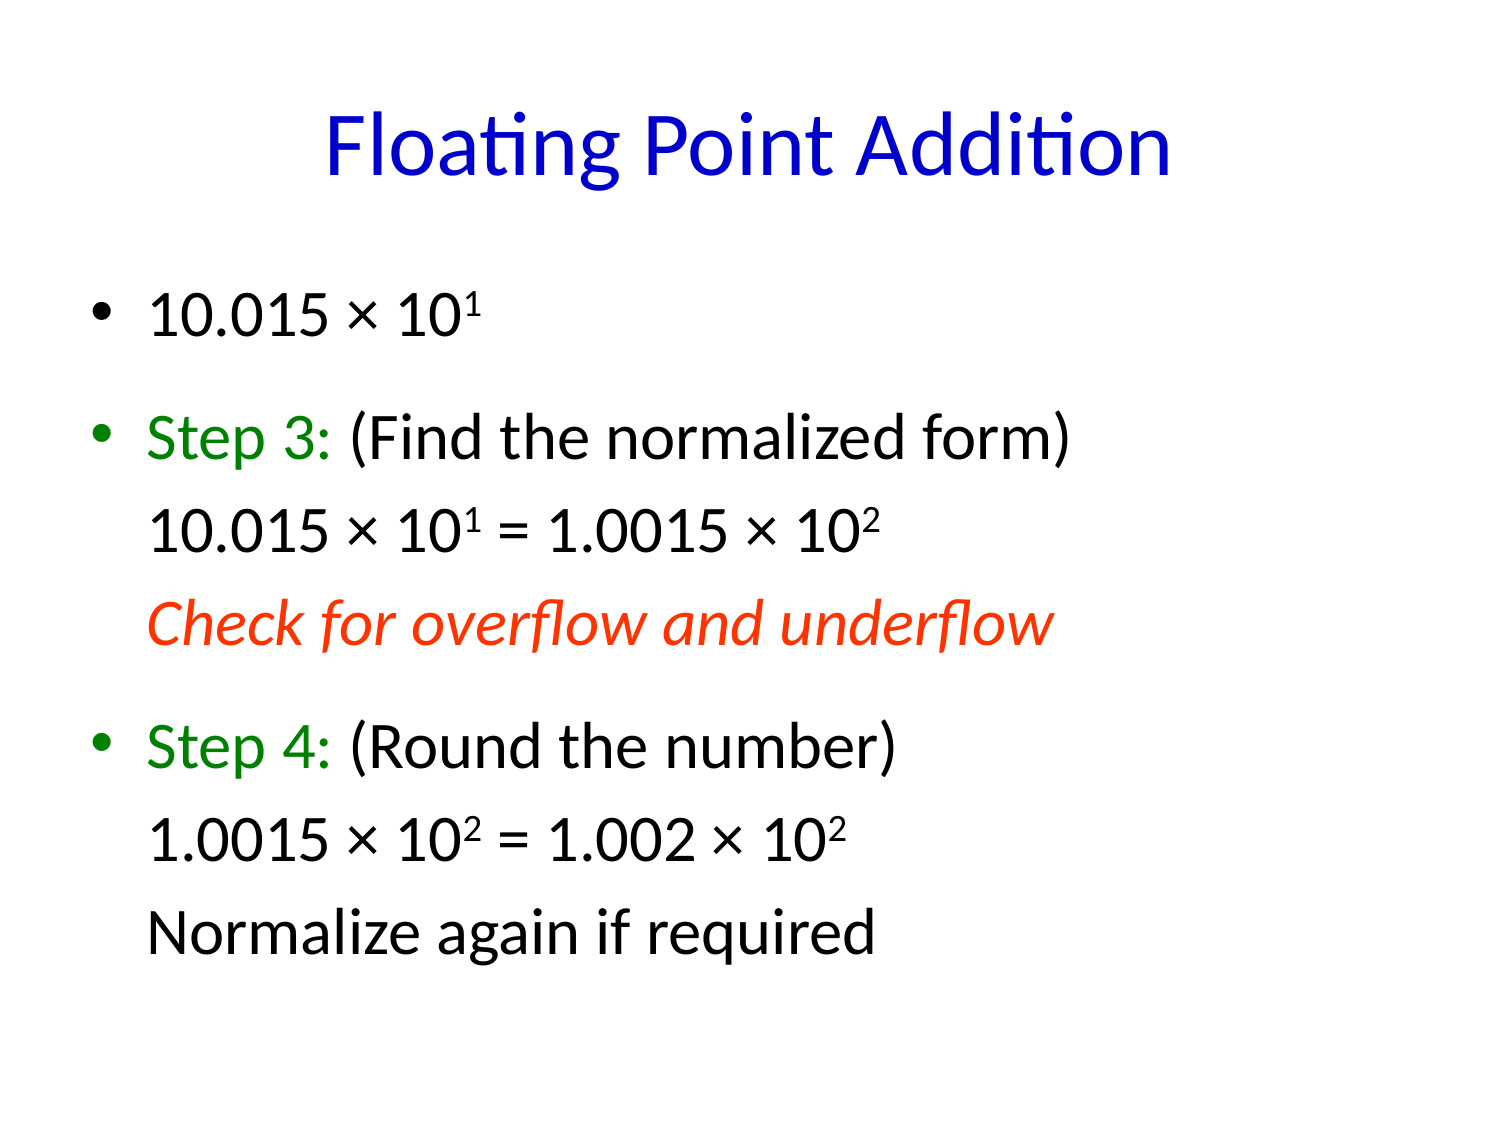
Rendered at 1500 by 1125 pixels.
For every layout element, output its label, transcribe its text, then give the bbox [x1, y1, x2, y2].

list 10.015 × 101 Step 3: (Find the normalized form) 10.015 × 101 = 1.0015 × 102 Check for overflow and underflow Step 4: (Round the number) 1.0015 × 102 = 1.002 × 102 Normalize again if required [75, 262, 1425, 1075]
title Floating Point Addition [75, 45, 1425, 233]
